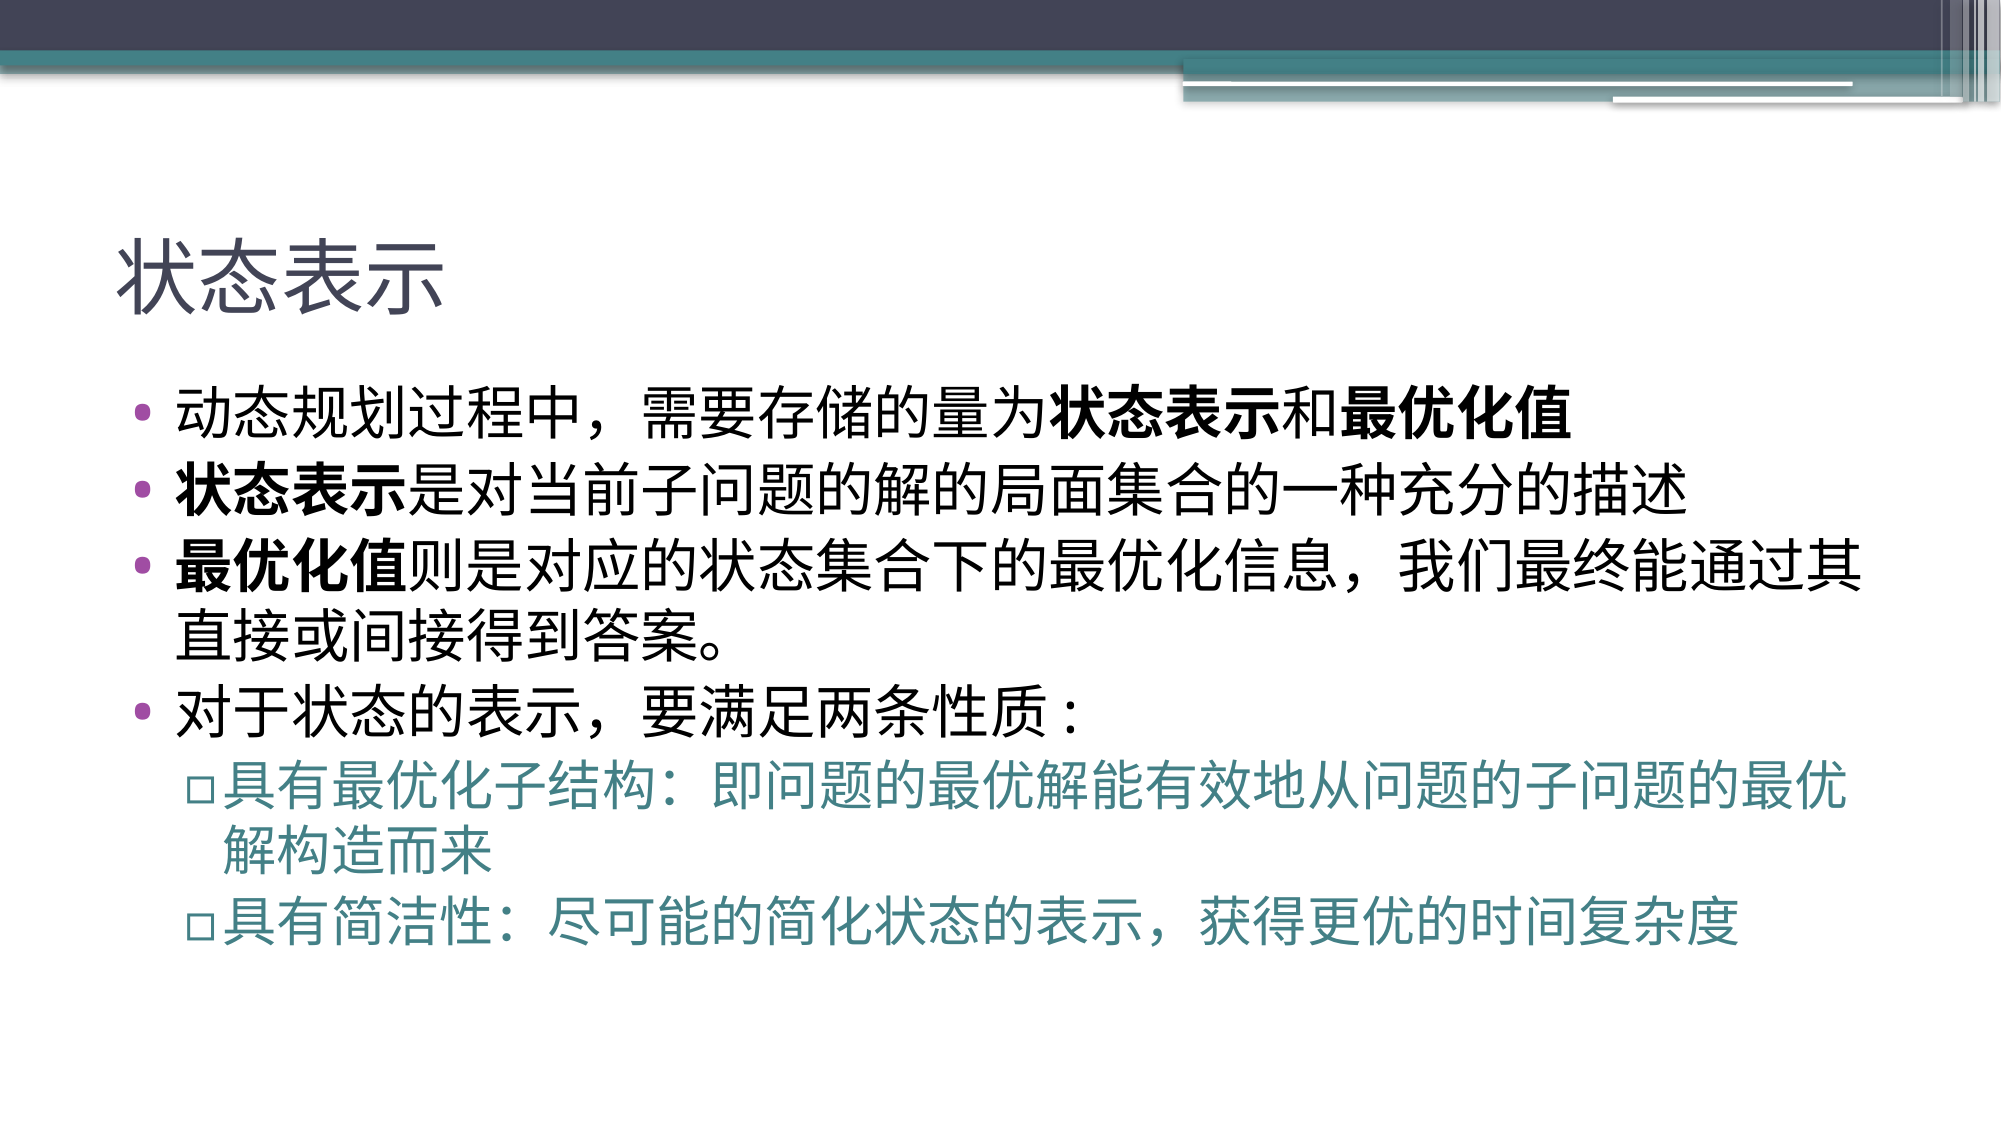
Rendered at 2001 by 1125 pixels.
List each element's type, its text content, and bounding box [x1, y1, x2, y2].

list 动态规划过程中，需要存储的量为状态表示和最优化值 状态表示是对当前子问题的解的局面集合的一种充分的描述 最优化值则是对应的状态集合下的最优化信息，我们最终能通过其直接或间接得到答案。 对于状态的表示，要满足两条性质: 具有最优化子结构：即问题的最优解能有效地从问题的子问题的最优解构造而来 具有简洁性：尽可能的简化状态的表示，获得更优的时间复杂度 [99, 368, 1900, 1079]
title 状态表示 [99, 187, 1900, 363]
